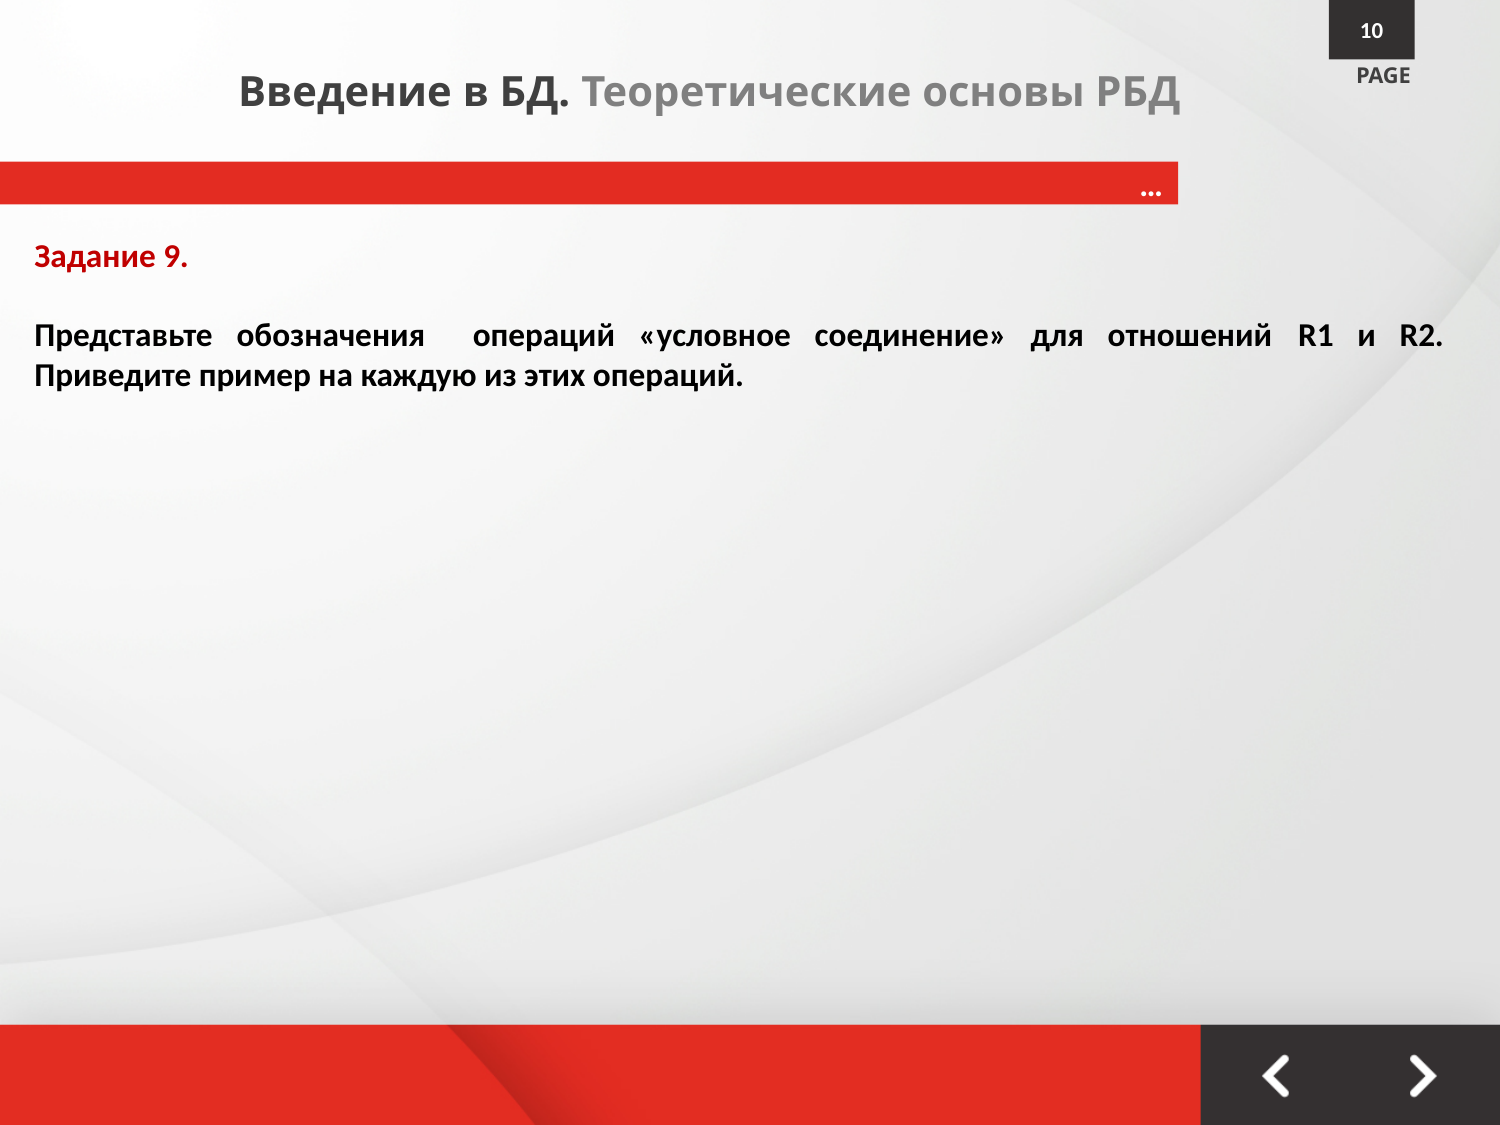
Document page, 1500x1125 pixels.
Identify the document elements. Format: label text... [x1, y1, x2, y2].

subtitle … [0, 161, 1179, 205]
text_box PAGE [1341, 54, 1426, 96]
text_box Введение в БД. Теоретические основы РБД [22, 57, 1196, 123]
text_box Задание 9. Представьте обозначения операций «условное соединение» для отношений R1 и R2. Приведите пример на каждую из этих операций. [19, 226, 1459, 401]
picture [0, 0, 1500, 1125]
text_box 10 [1327, 0, 1417, 61]
